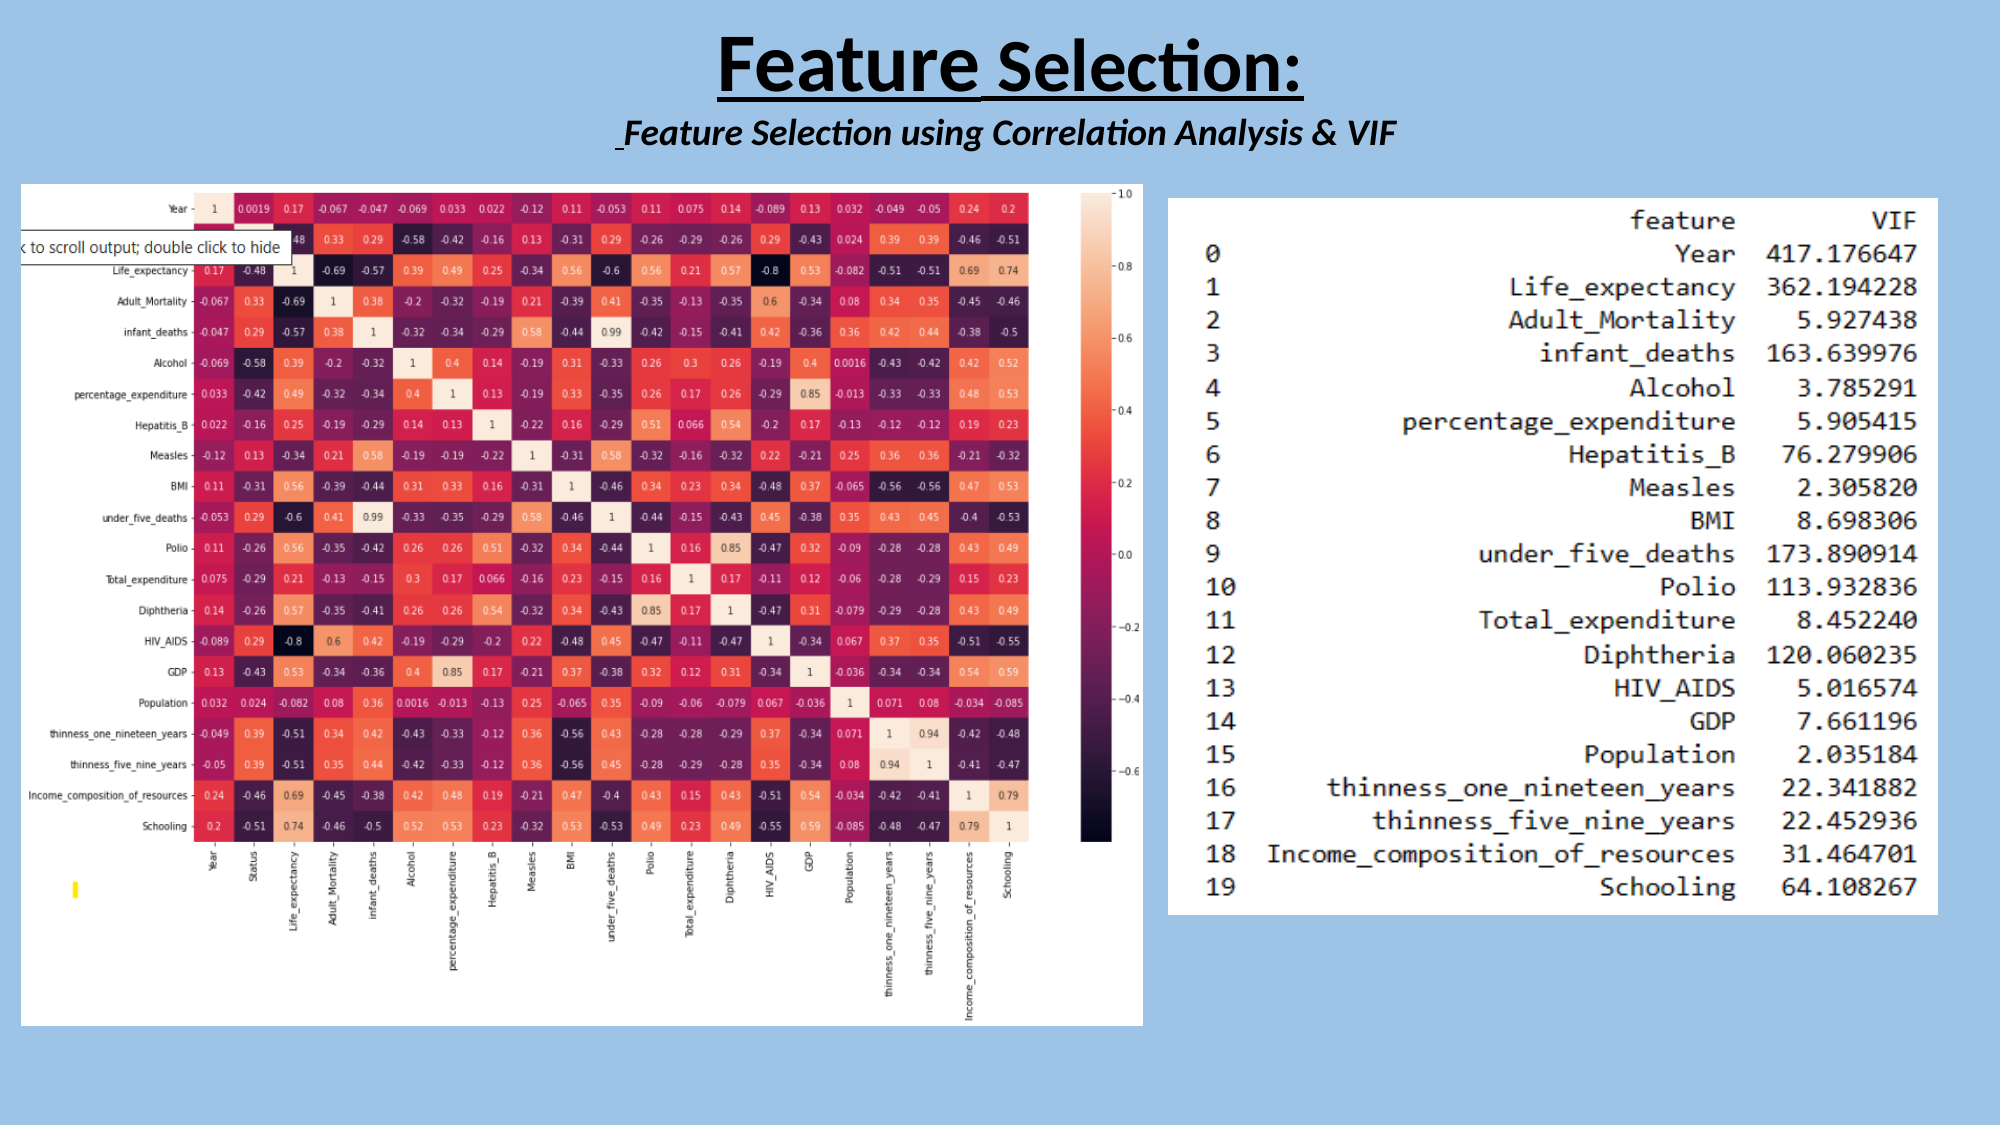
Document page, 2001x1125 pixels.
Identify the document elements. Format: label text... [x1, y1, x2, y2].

picture [21, 184, 1143, 1026]
text_box Feature Selection: Feature Selection using Correlation Analysis & VIF [579, 0, 1442, 161]
picture [1168, 198, 1938, 915]
